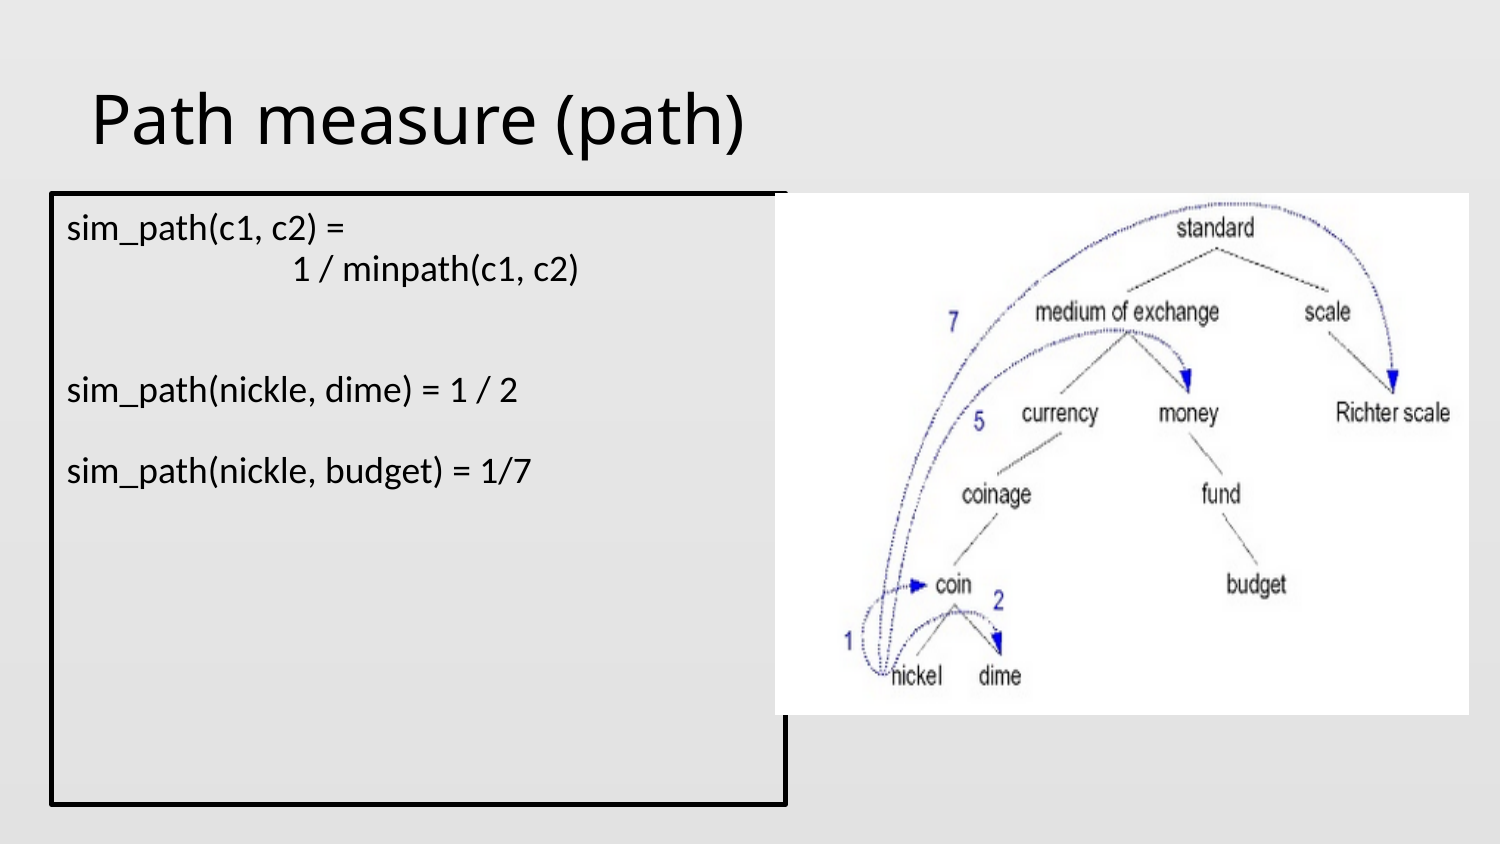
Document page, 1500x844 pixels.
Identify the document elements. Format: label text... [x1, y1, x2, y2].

picture [775, 193, 1470, 715]
title Path measure (path) [75, 33, 1425, 175]
list sim_path(c1, c2) = 1 / minpath(c1, c2) sim_path(nickle, dime) = 1 / 2 sim_path(nickle, budget) = 1/7 [51, 193, 786, 805]
